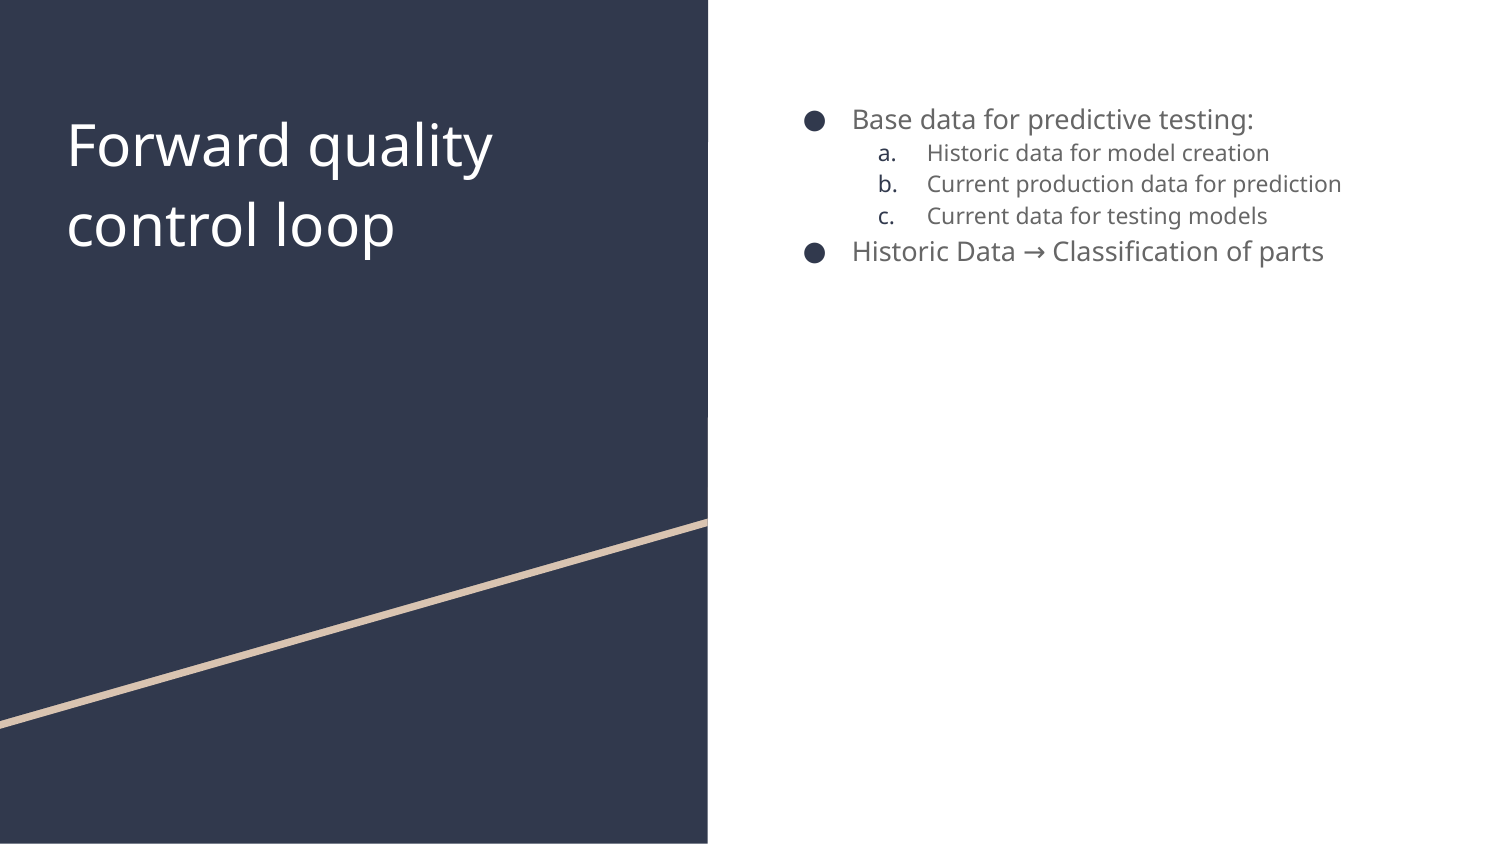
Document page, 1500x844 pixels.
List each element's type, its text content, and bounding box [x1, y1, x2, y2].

list Base data for predictive testing: Historic data for model creation Current production data for prediction Current data for testing models Historic Data → Classification of parts [761, 82, 1446, 755]
title Forward quality control loop [51, 82, 682, 494]
